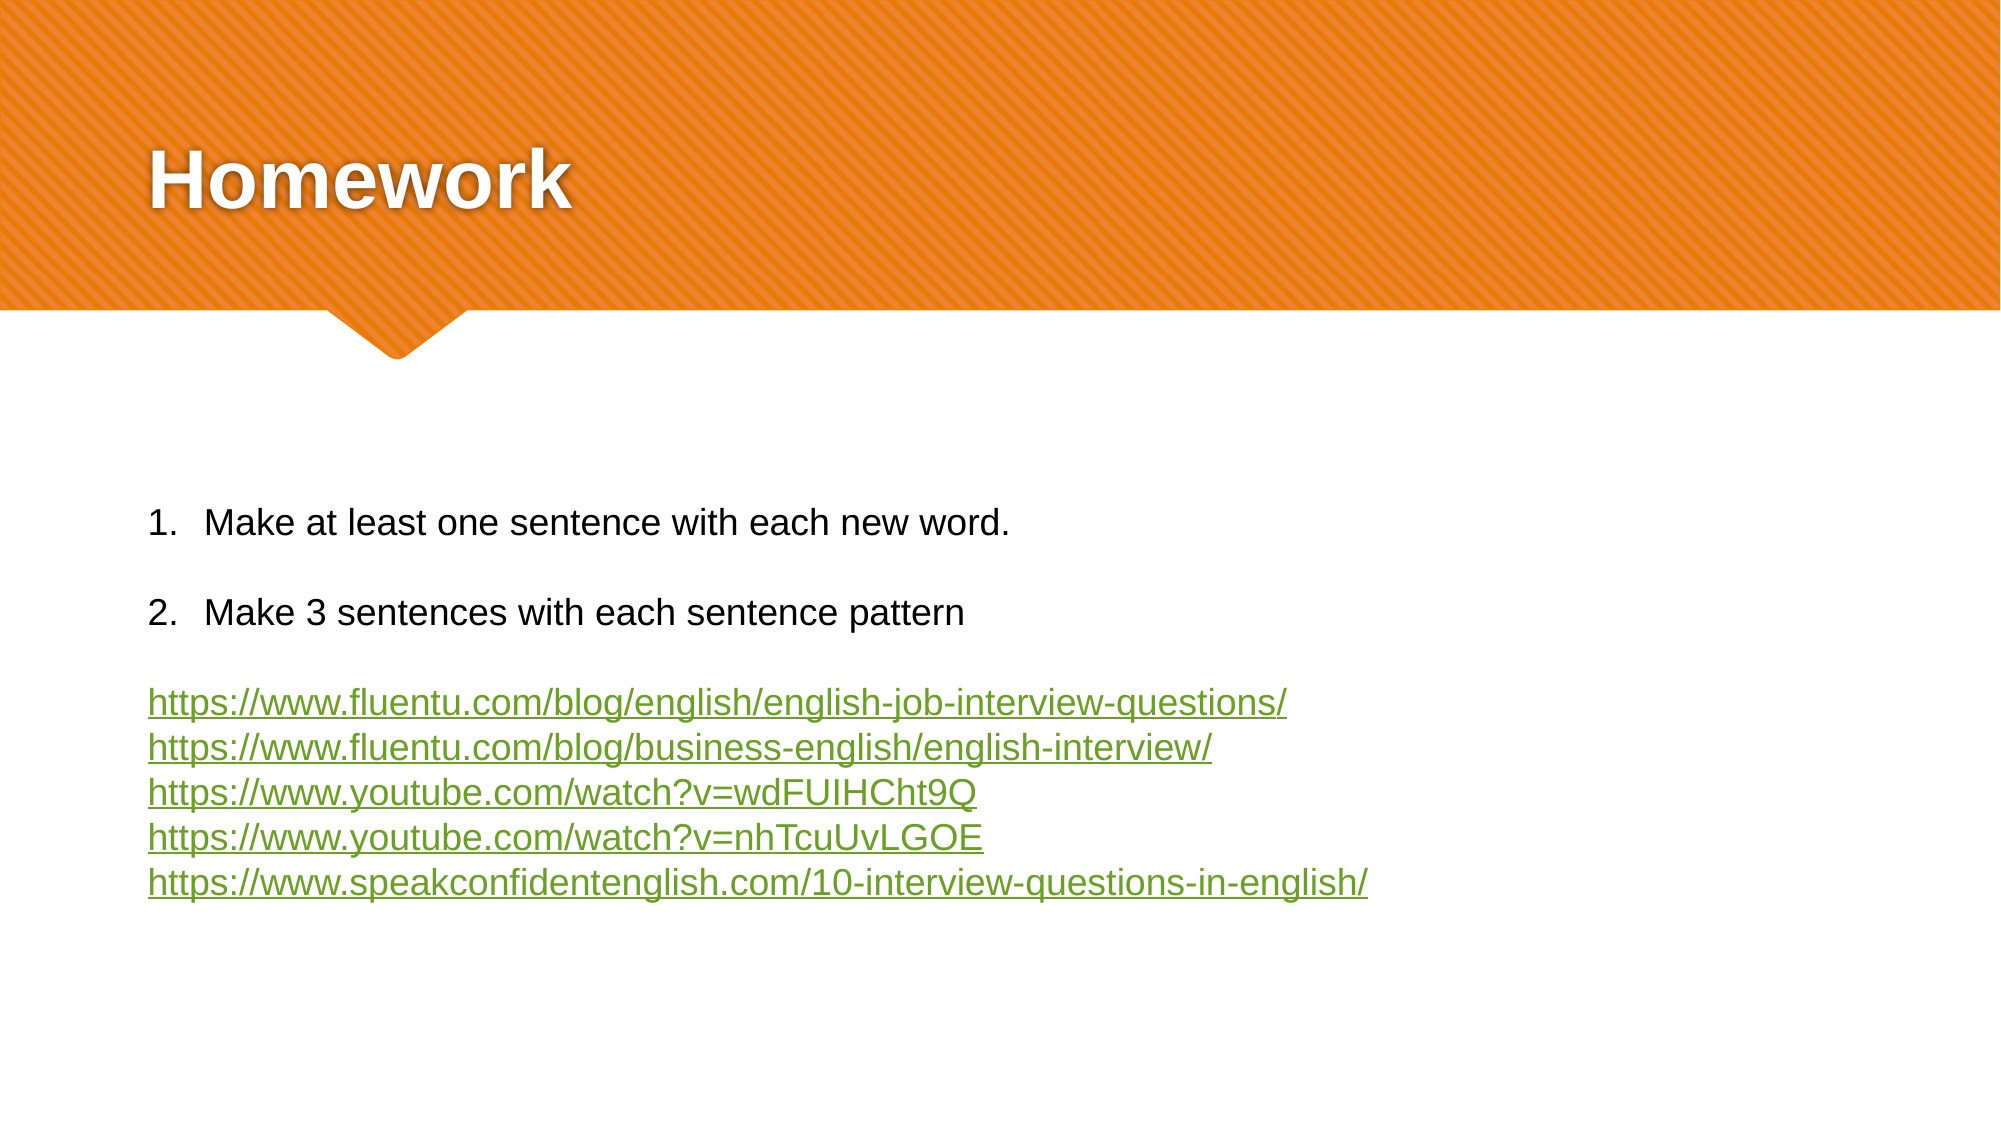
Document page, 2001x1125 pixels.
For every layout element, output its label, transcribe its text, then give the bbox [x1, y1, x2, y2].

text_box Make at least one sentence with each new word. Make 3 sentences with each sentence pattern https://www.fluentu.com/blog/english/english-job-interview-questions/ https://www.fluentu.com/blog/business-english/english-interview/ https://www.youtube.com/watch?v=wdFUIHCht9Q https://www.youtube.com/watch?v=nhTcuUvLGOE https://www.speakconfidentenglish.com/10-interview-questions-in-english/ [132, 490, 1895, 1091]
title Homework [132, 73, 1868, 233]
